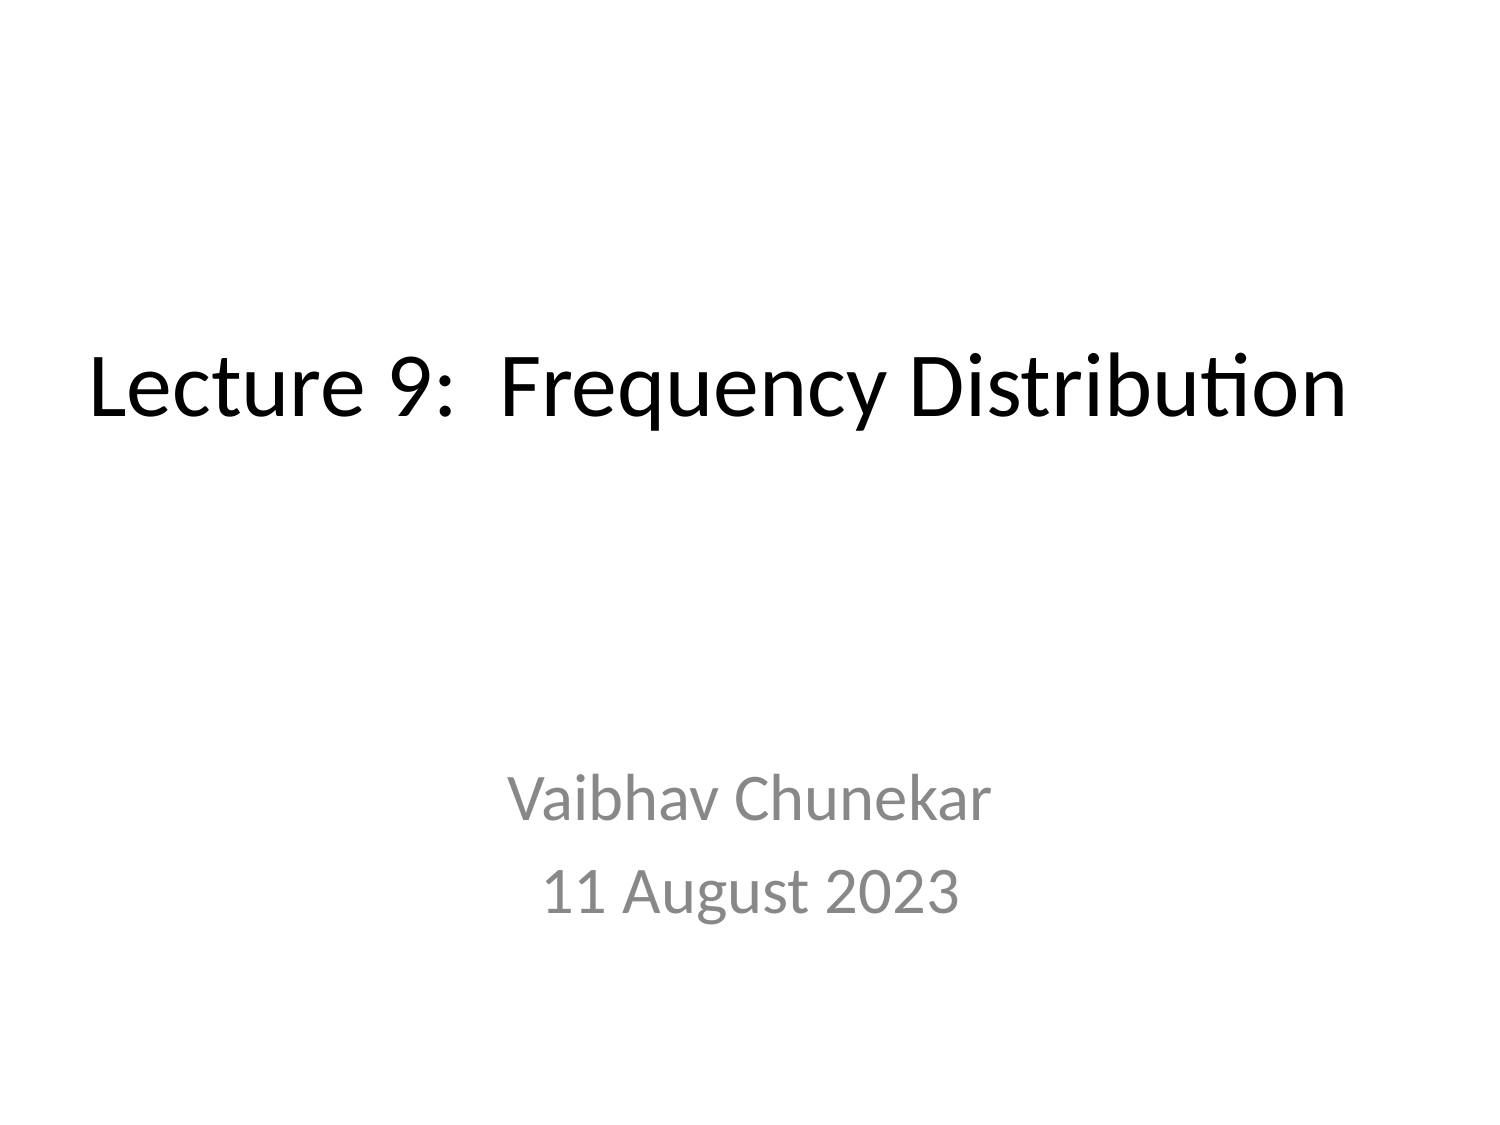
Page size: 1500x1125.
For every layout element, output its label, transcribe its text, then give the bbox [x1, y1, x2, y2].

title Lecture 9: Frequency Distribution [8, 184, 1431, 576]
subtitle Vaibhav Chunekar 11 August 2023 [187, 746, 1313, 1018]
